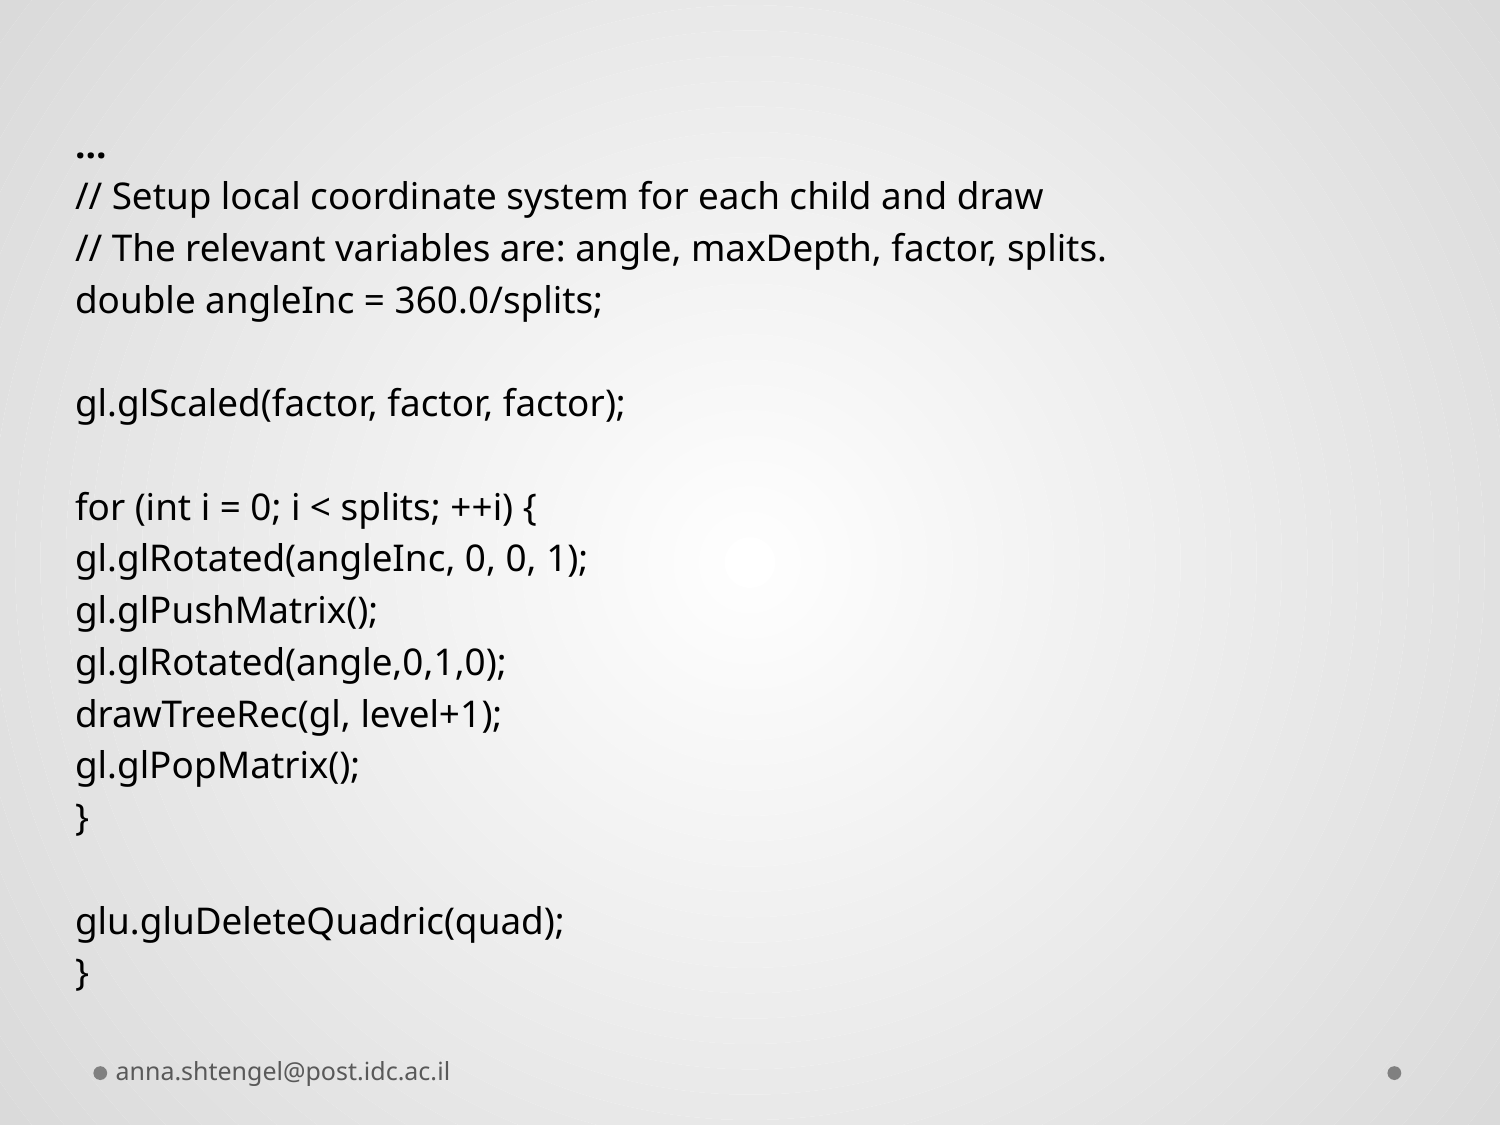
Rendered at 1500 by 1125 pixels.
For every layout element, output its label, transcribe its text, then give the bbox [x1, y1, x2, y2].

list … // Setup local coordinate system for each child and draw // The relevant variables are: angle, maxDepth, factor, splits. double angleInc = 360.0/splits; gl.glScaled(factor, factor, factor); for (int i = 0; i < splits; ++i) { gl.glRotated(angleInc, 0, 0, 1); gl.glPushMatrix(); gl.glRotated(angle,0,1,0); drawTreeRec(gl, level+1); gl.glPopMatrix(); } glu.gluDeleteQuadric(quad); } [60, 113, 1425, 1005]
footer anna.shtengel@post.idc.ac.il [108, 1042, 576, 1103]
